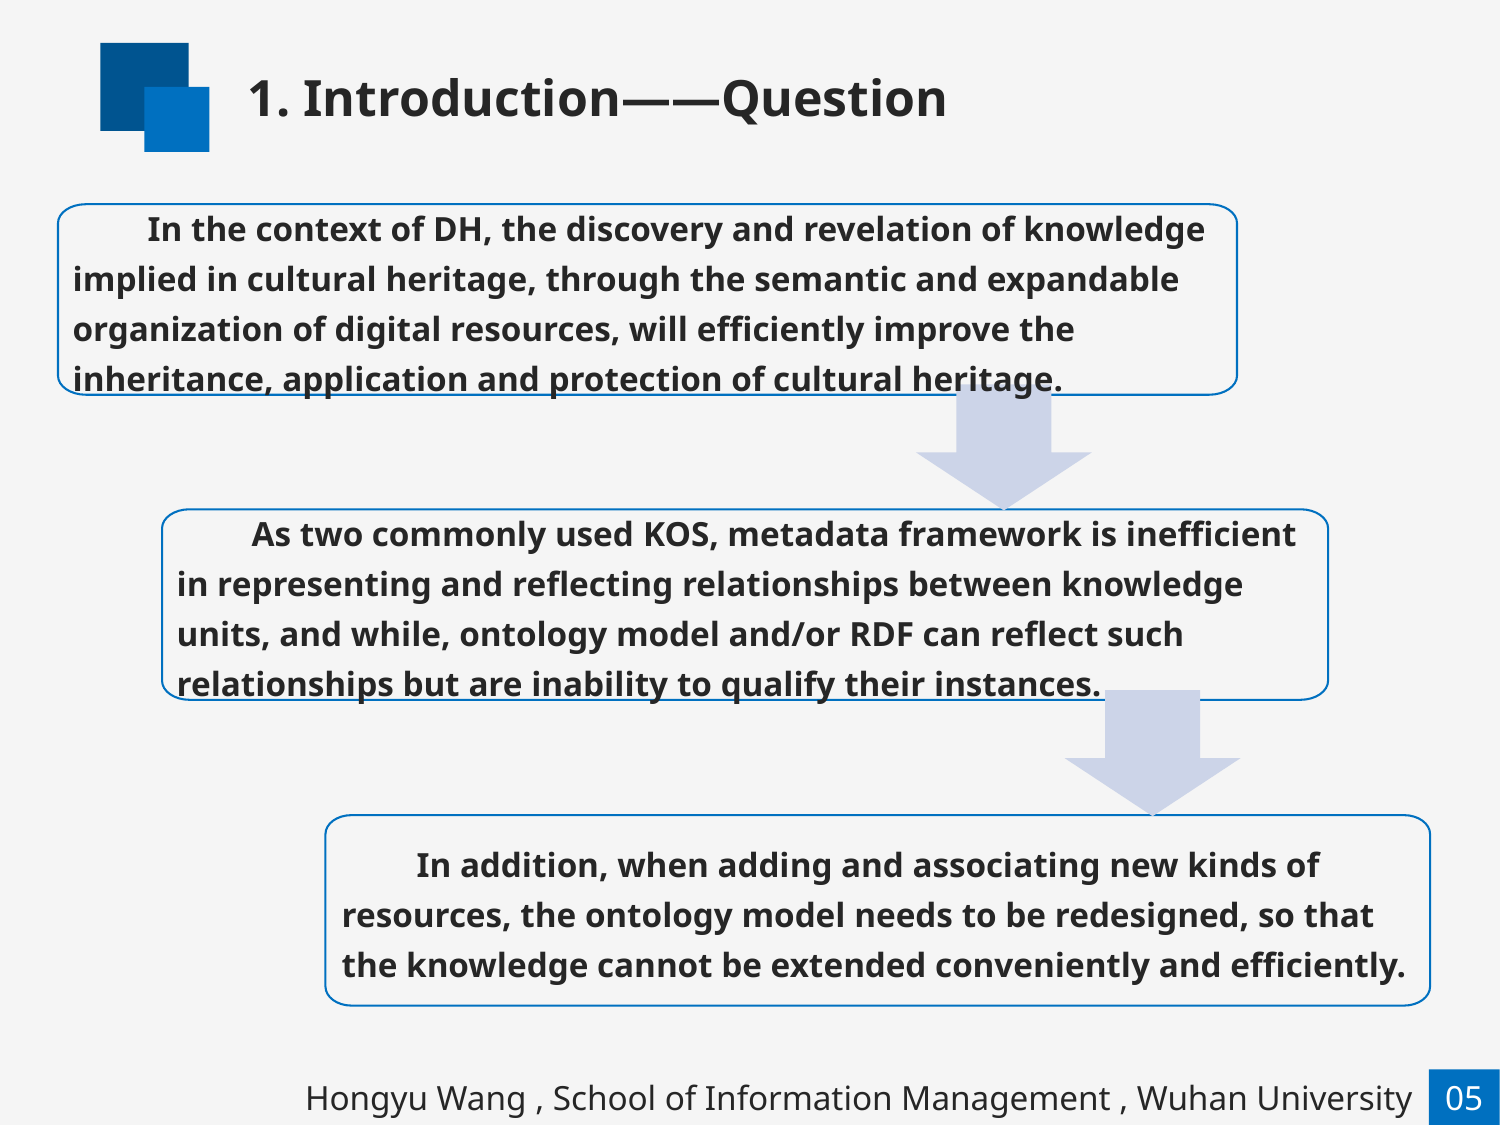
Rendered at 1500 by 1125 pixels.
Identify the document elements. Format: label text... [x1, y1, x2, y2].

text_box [57, 190, 1430, 1006]
text_box 1. Introduction——Question [232, 59, 1400, 135]
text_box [200, 1069, 1500, 1125]
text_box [100, 42, 210, 152]
